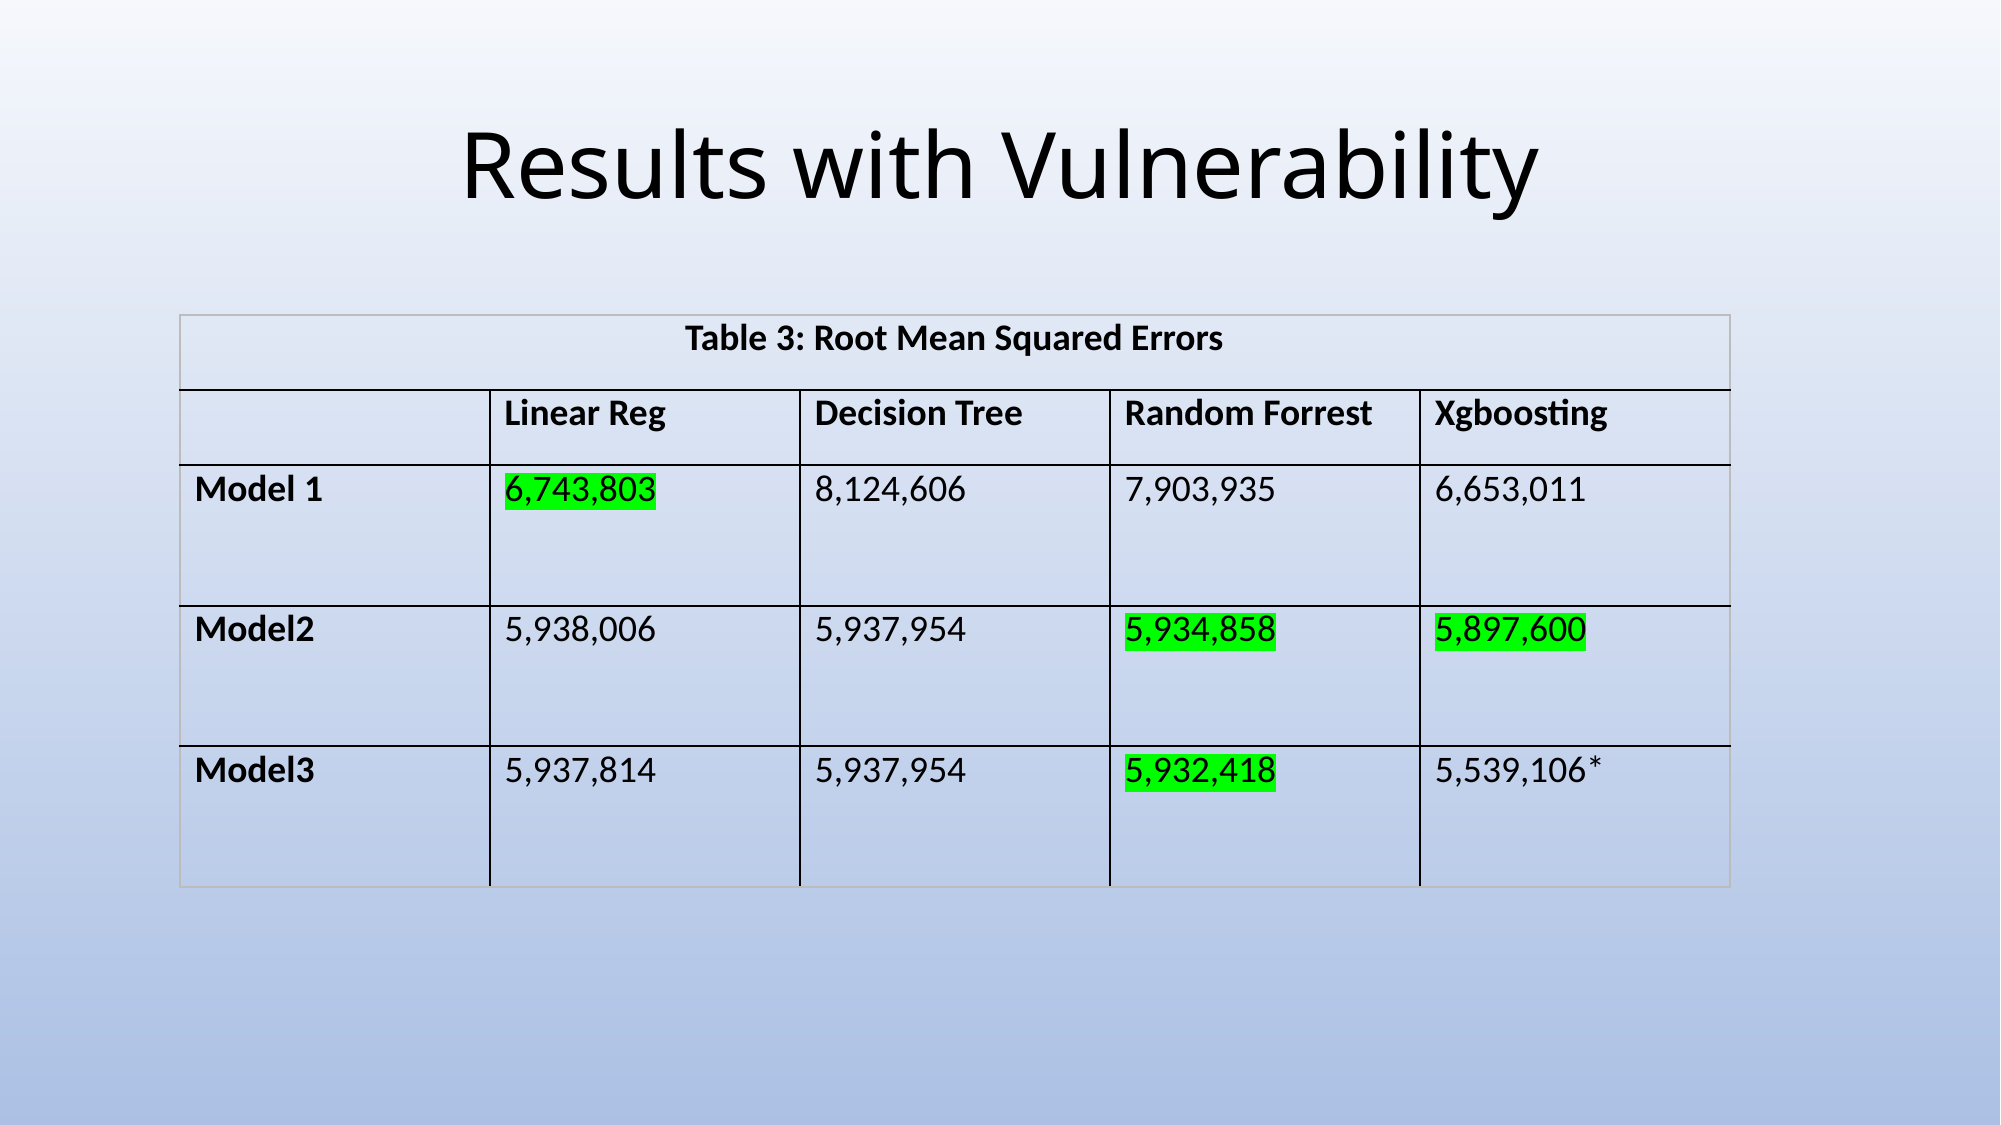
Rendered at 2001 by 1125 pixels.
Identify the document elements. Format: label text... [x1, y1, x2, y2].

table_cell 6,653,011 [1421, 466, 1729, 605]
table_cell 6,743,803 [491, 466, 799, 605]
table_cell Model3 [181, 747, 489, 886]
table_cell 5,937,954 [801, 607, 1109, 745]
table_cell [181, 391, 489, 464]
table_cell 5,932,418 [1111, 747, 1419, 886]
table_cell 5,937,814 [491, 747, 799, 886]
table_cell 7,903,935 [1111, 466, 1419, 605]
table_cell 5,934,858 [1111, 607, 1419, 745]
title Results with Vulnerability [137, 59, 1863, 278]
table_cell Model 1 [181, 466, 489, 605]
table_cell 5,897,600 [1421, 607, 1729, 745]
table_cell Linear Reg [491, 391, 799, 464]
table_cell 5,938,006 [491, 607, 799, 745]
table_cell 5,539,106* [1421, 747, 1729, 886]
table_header Table 3: Root Mean Squared Errors [181, 316, 1729, 389]
table_cell Decision Tree [801, 391, 1109, 464]
table_cell Xgboosting [1421, 391, 1729, 464]
table_cell 5,937,954 [801, 747, 1109, 886]
table_cell Model2 [181, 607, 489, 745]
table_cell Random Forrest [1111, 391, 1419, 464]
table_cell 8,124,606 [801, 466, 1109, 605]
